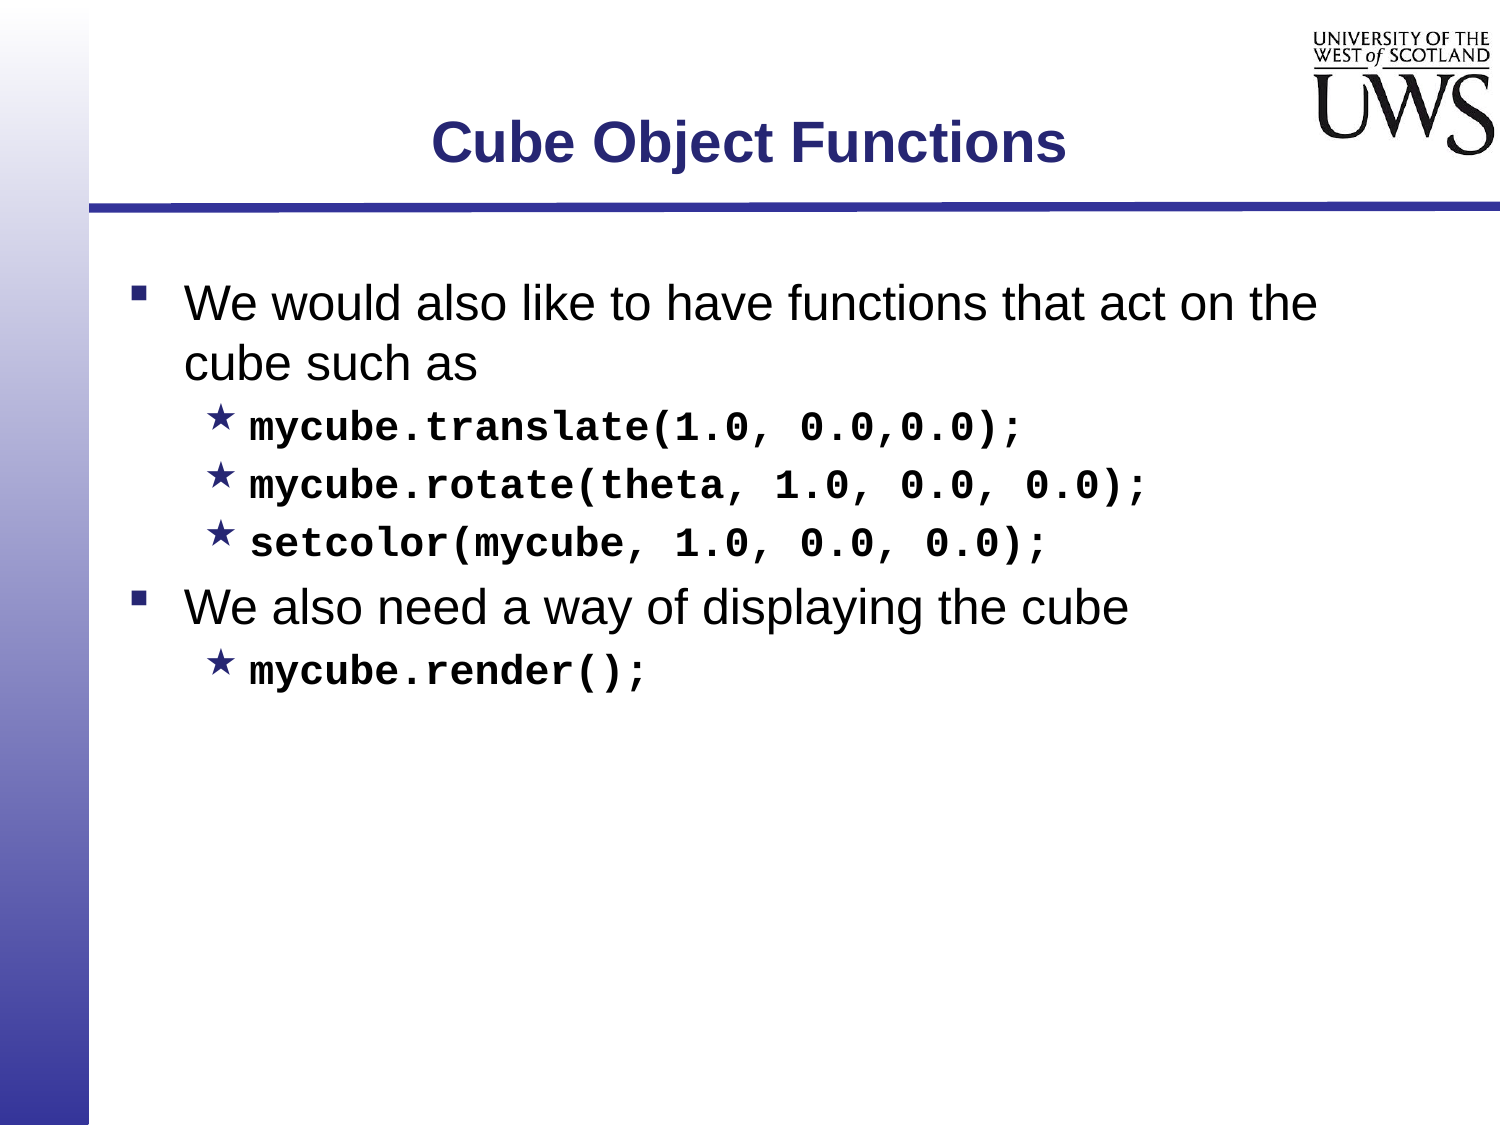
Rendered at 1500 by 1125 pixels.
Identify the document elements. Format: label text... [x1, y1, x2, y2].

list We would also like to have functions that act on the cube such as mycube.translate(1.0, 0.0,0.0); mycube.rotate(theta, 1.0, 0.0, 0.0); setcolor(mycube, 1.0, 0.0, 0.0); We also need a way of displaying the cube mycube.render(); [112, 262, 1438, 1038]
title Cube Object Functions [75, 45, 1425, 233]
picture [1307, 25, 1500, 161]
